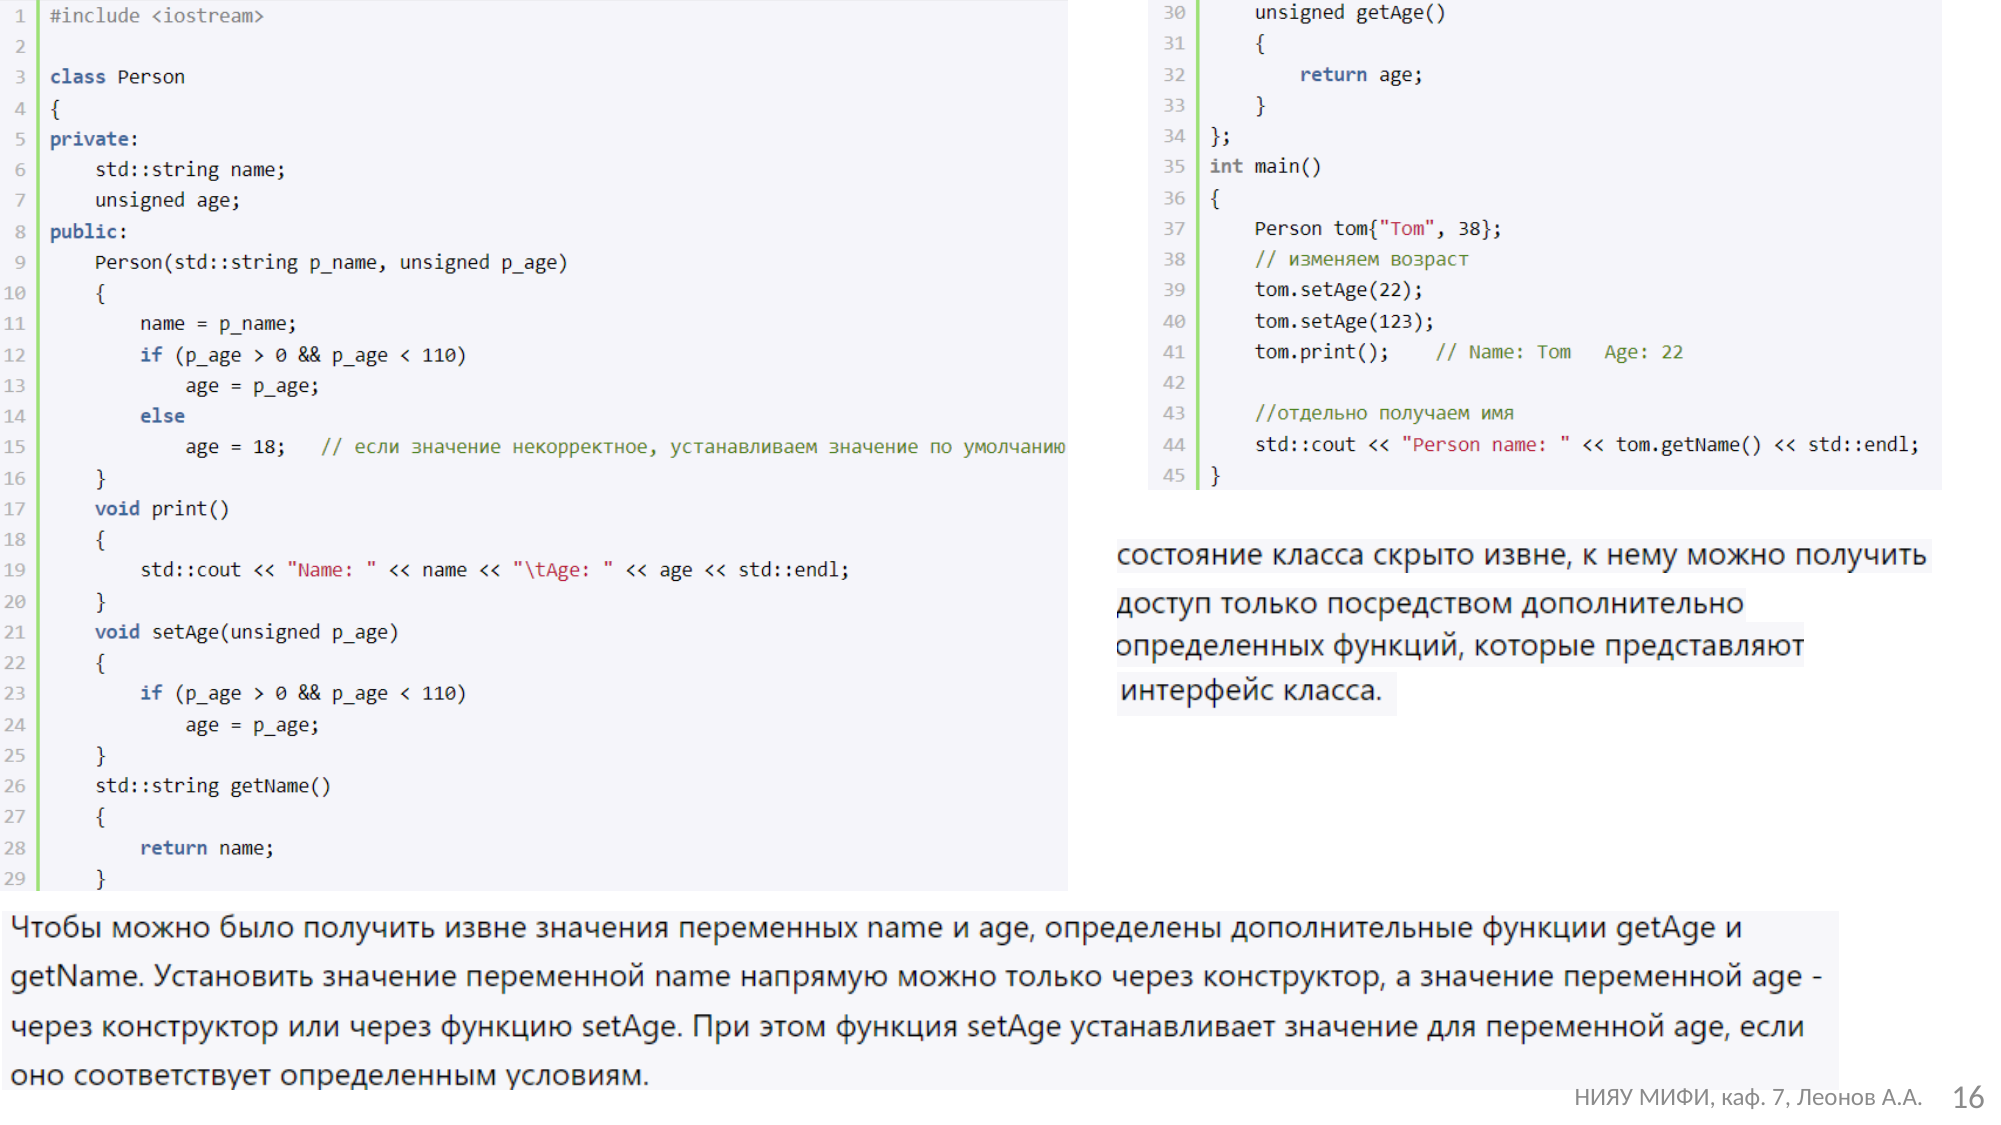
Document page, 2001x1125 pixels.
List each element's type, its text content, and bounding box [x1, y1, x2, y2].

picture [1148, 0, 1942, 490]
picture [1117, 539, 1932, 573]
picture [0, 0, 1068, 891]
picture [1117, 672, 1397, 716]
slide_number 16 [1940, 1065, 2000, 1125]
picture [2, 911, 1839, 1090]
picture [1117, 588, 1804, 667]
text_box НИЯУ МИФИ, каф. 7, Леонов А.А. [1489, 1065, 1940, 1125]
